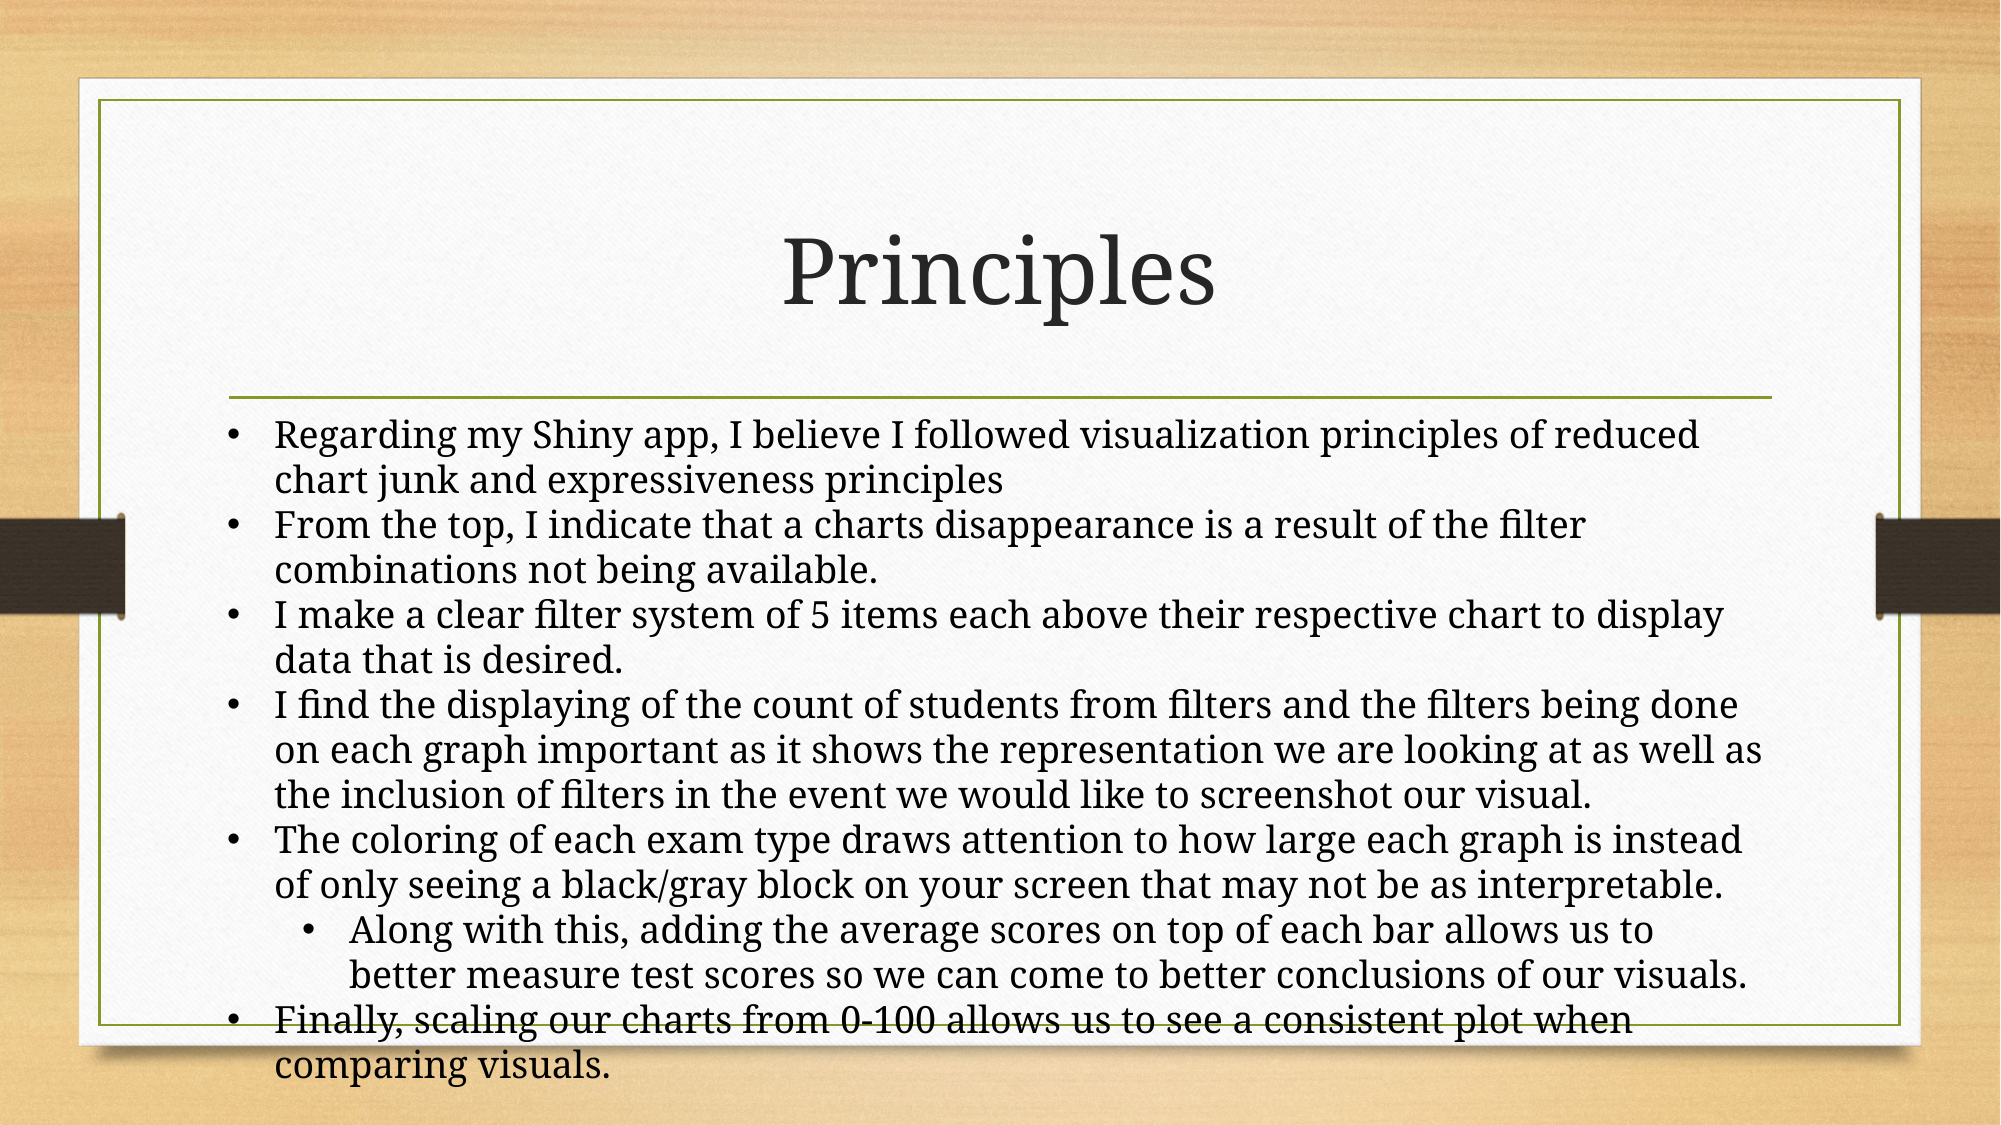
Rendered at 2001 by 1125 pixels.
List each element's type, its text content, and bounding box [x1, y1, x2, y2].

picture [0, 0, 2001, 1125]
text_box Regarding my Shiny app, I believe I followed visualization principles of reduced chart junk and expressiveness principles From the top, I indicate that a charts disappearance is a result of the filter combinations not being available. I make a clear filter system of 5 items each above their respective chart to display data that is desired. I find the displaying of the count of students from filters and the filters being done on each graph important as it shows the representation we are looking at as well as the inclusion of filters in the event we would like to screenshot our visual. The coloring of each exam type draws attention to how large each graph is instead of only seeing a black/gray block on your screen that may not be as interpretable. Along with this, adding the average scores on top of each bar allows us to better measure test scores so we can come to better conclusions of our visuals. Finally, scaling our charts from 0-100 allows us to see a consistent plot when comparing visuals. [212, 403, 1788, 1094]
title Principles [212, 161, 1788, 375]
